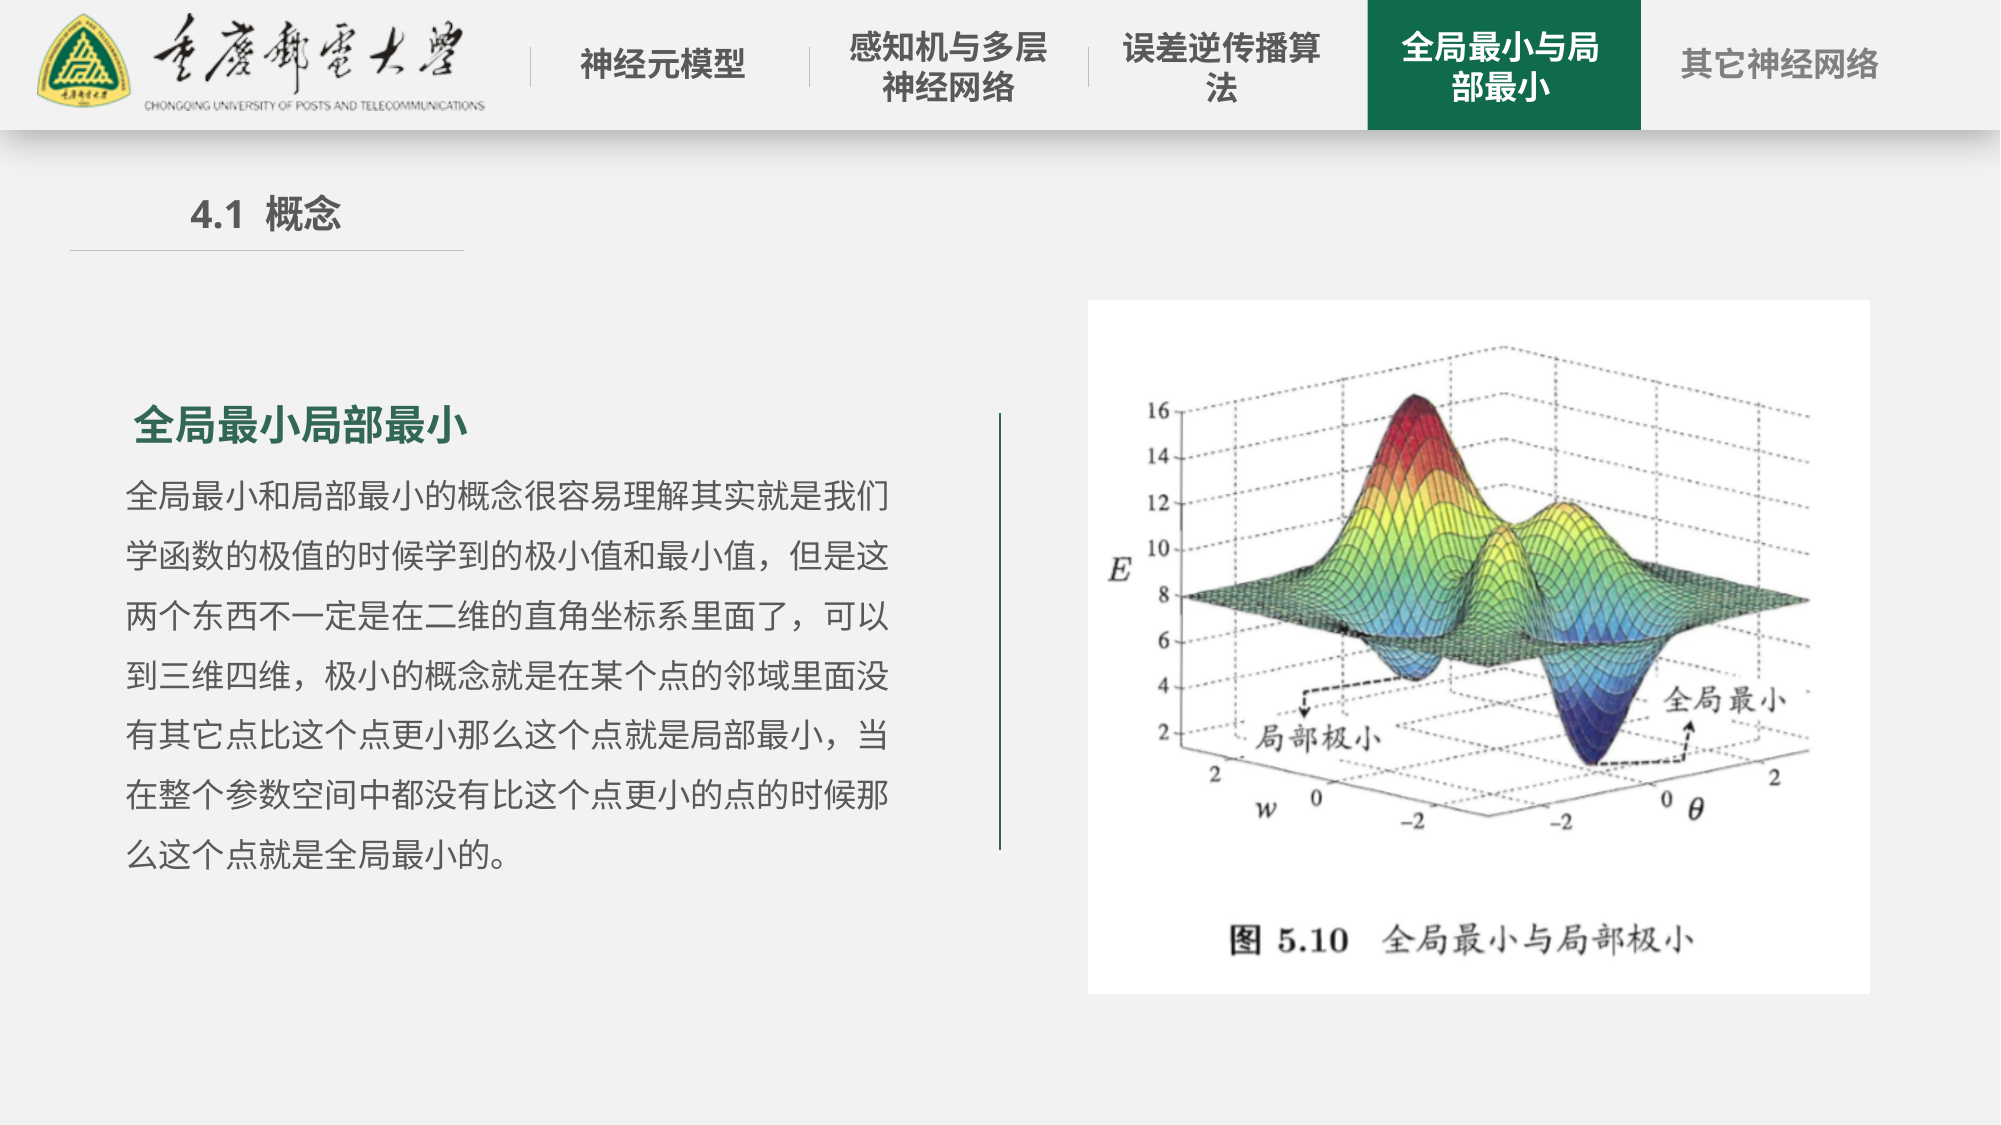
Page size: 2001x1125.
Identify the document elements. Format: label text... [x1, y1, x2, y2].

text_box 4.1 概念 [111, 181, 422, 245]
text_box [1642, 0, 2000, 131]
picture [37, 13, 485, 111]
picture [1088, 300, 1870, 994]
text_box [1367, 0, 1642, 131]
text_box 感知机与多层神经网络 [838, 18, 1060, 115]
text_box [0, 0, 1367, 131]
text_box 全局最小与局部最小 [1391, 18, 1612, 115]
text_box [110, 365, 916, 880]
text_box 神经元模型 [553, 35, 775, 91]
text_box 其它神经网络 [1670, 35, 1891, 91]
text_box 误差逆传播算法 [1111, 19, 1333, 115]
